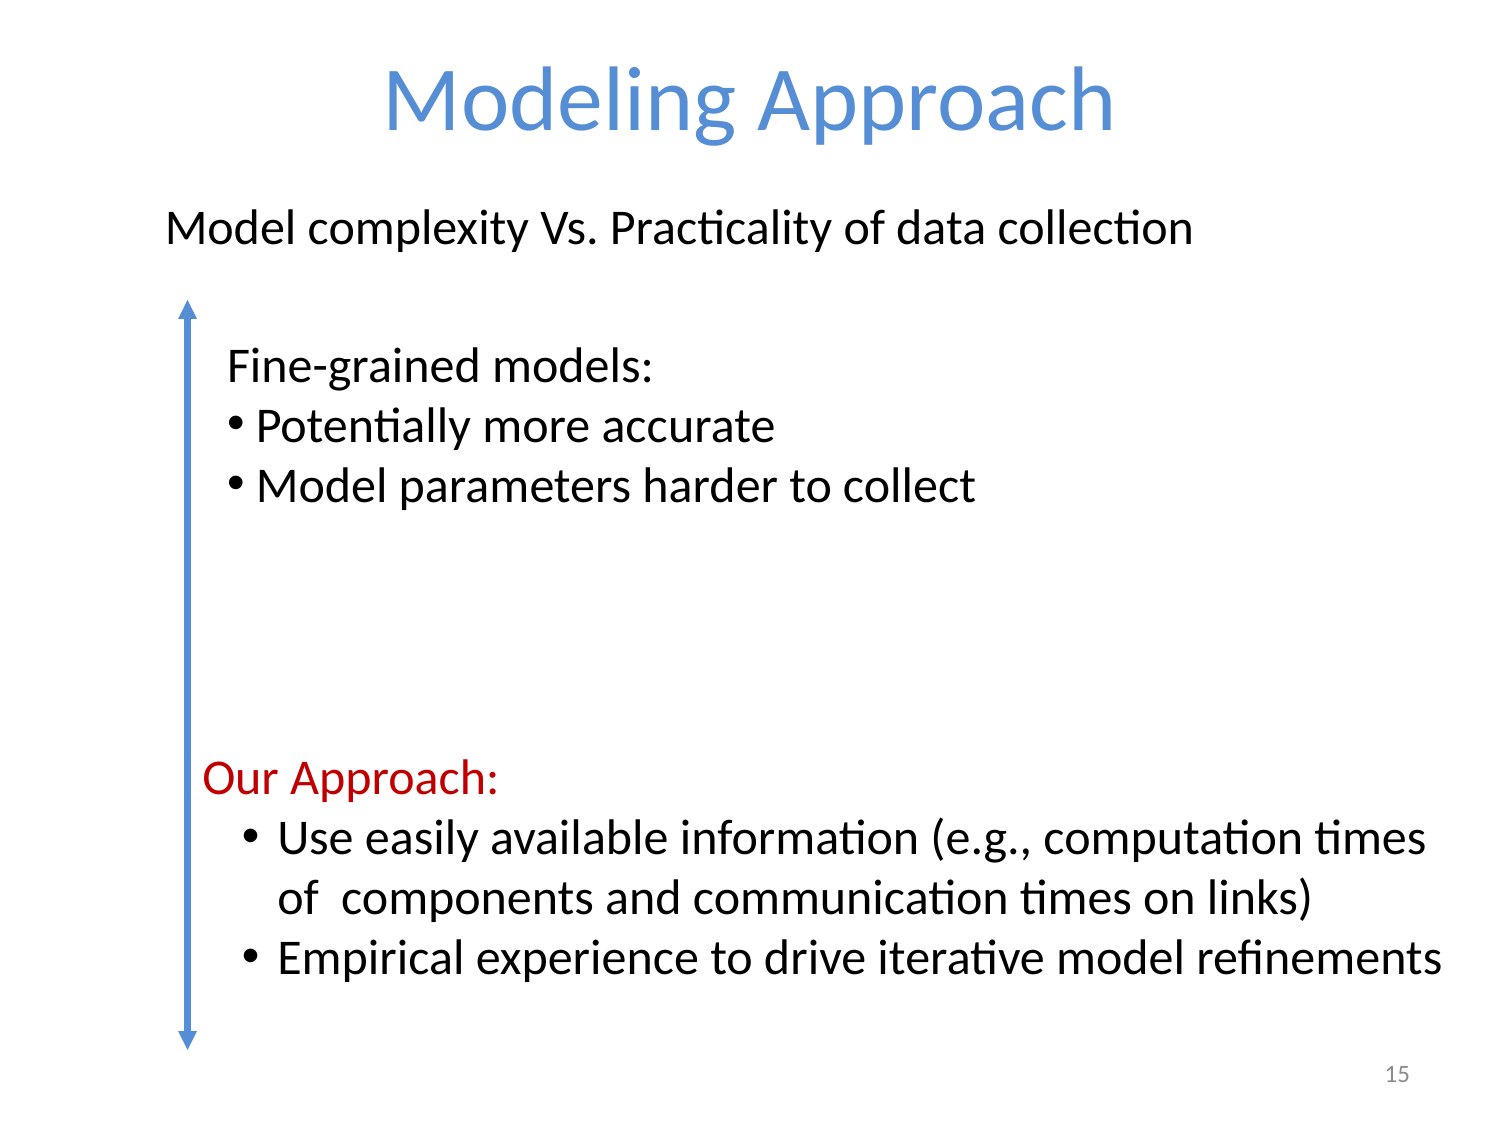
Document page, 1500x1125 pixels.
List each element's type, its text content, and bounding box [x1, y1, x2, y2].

text_box Fine-grained models: Potentially more accurate Model parameters harder to collect [212, 324, 1038, 520]
title Modeling Approach [75, 0, 1425, 188]
slide_number 15 [1074, 1042, 1425, 1103]
text_box Model complexity Vs. Practicality of data collection [150, 187, 1250, 263]
text_box Our Approach: Use easily available information (e.g., computation times of components and communication times on links) Empirical experience to drive iterative model refinements [187, 737, 1500, 993]
